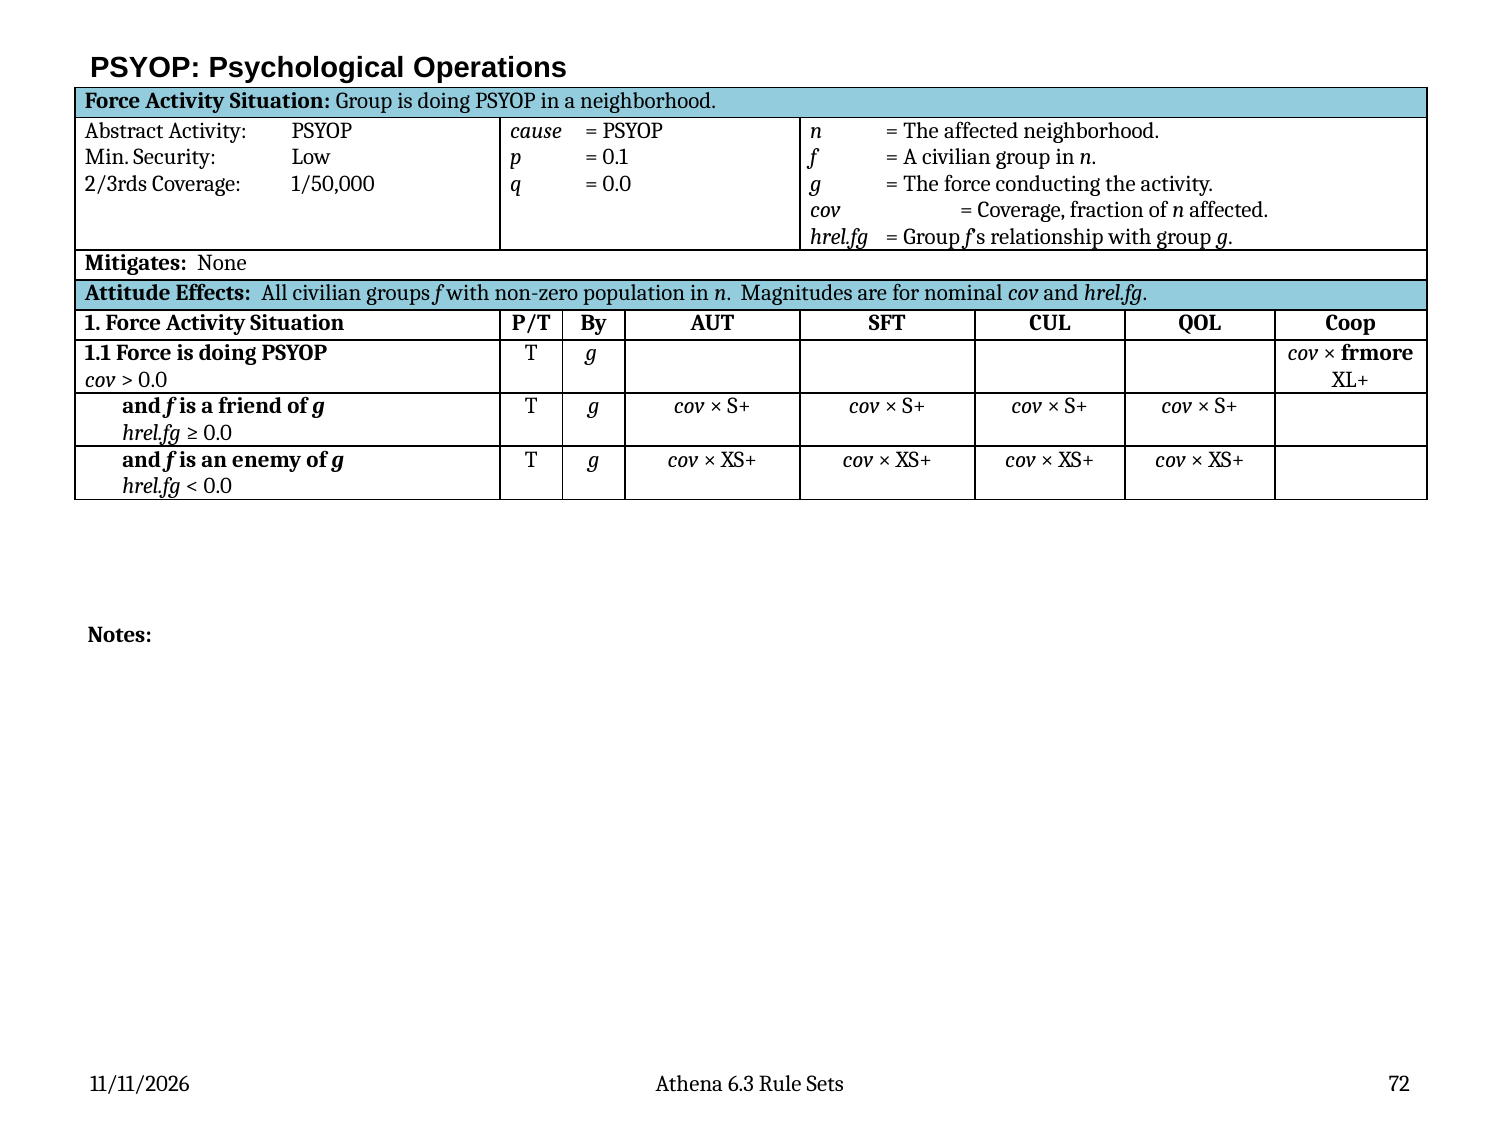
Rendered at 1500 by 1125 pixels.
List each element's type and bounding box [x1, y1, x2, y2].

table_cell [1276, 394, 1426, 445]
table_cell [801, 311, 974, 339]
table_cell [626, 447, 799, 499]
table_cell [976, 341, 1124, 392]
table_cell [76, 311, 499, 339]
table_cell [563, 311, 624, 339]
table_cell [976, 394, 1124, 445]
table_header [76, 88, 1426, 117]
table_cell [563, 341, 624, 392]
table_cell [976, 447, 1124, 499]
title [75, 45, 1425, 87]
table_cell [563, 447, 624, 499]
table_cell [76, 394, 499, 445]
table_cell [1126, 447, 1274, 499]
table_cell [1276, 447, 1426, 499]
table_cell [76, 251, 1426, 279]
table_cell [76, 281, 1426, 309]
slide_number [75, 1062, 425, 1103]
table_cell [563, 394, 624, 445]
table_cell [626, 394, 799, 445]
table_cell [626, 341, 799, 392]
table_cell [1126, 341, 1274, 392]
table_cell [76, 341, 499, 392]
table_cell [1126, 394, 1274, 445]
footer [512, 1062, 988, 1103]
table_cell [501, 118, 799, 249]
table_cell [76, 118, 499, 249]
table_cell [976, 311, 1124, 339]
table_cell [76, 447, 499, 499]
table_cell [801, 447, 974, 499]
table_cell [501, 341, 562, 392]
table_cell [626, 311, 799, 339]
table_cell [801, 394, 974, 445]
table_cell [501, 311, 562, 339]
table_cell [1126, 311, 1274, 339]
table_cell [1276, 341, 1426, 392]
table_cell [501, 447, 562, 499]
text_box [72, 612, 1436, 655]
table_cell [801, 341, 974, 392]
slide_number [1074, 1062, 1425, 1103]
table_cell [801, 118, 1426, 249]
table_cell [501, 394, 562, 445]
table_cell [1276, 311, 1426, 339]
